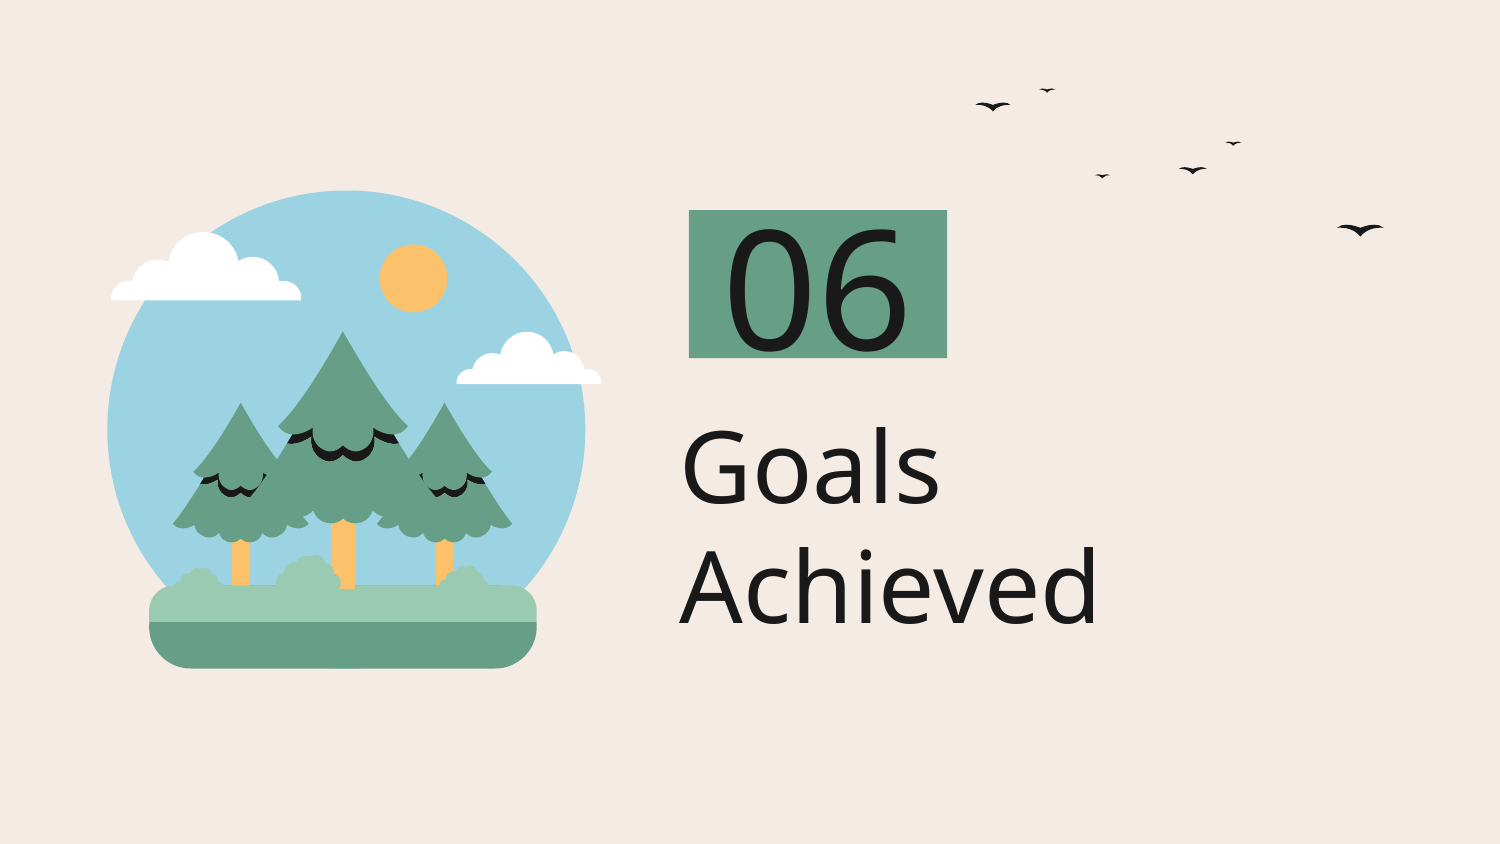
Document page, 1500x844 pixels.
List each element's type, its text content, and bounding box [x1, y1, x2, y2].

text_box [106, 190, 602, 669]
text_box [975, 88, 1384, 237]
title 06 [688, 210, 948, 359]
title Goals Achieved [664, 388, 1384, 656]
